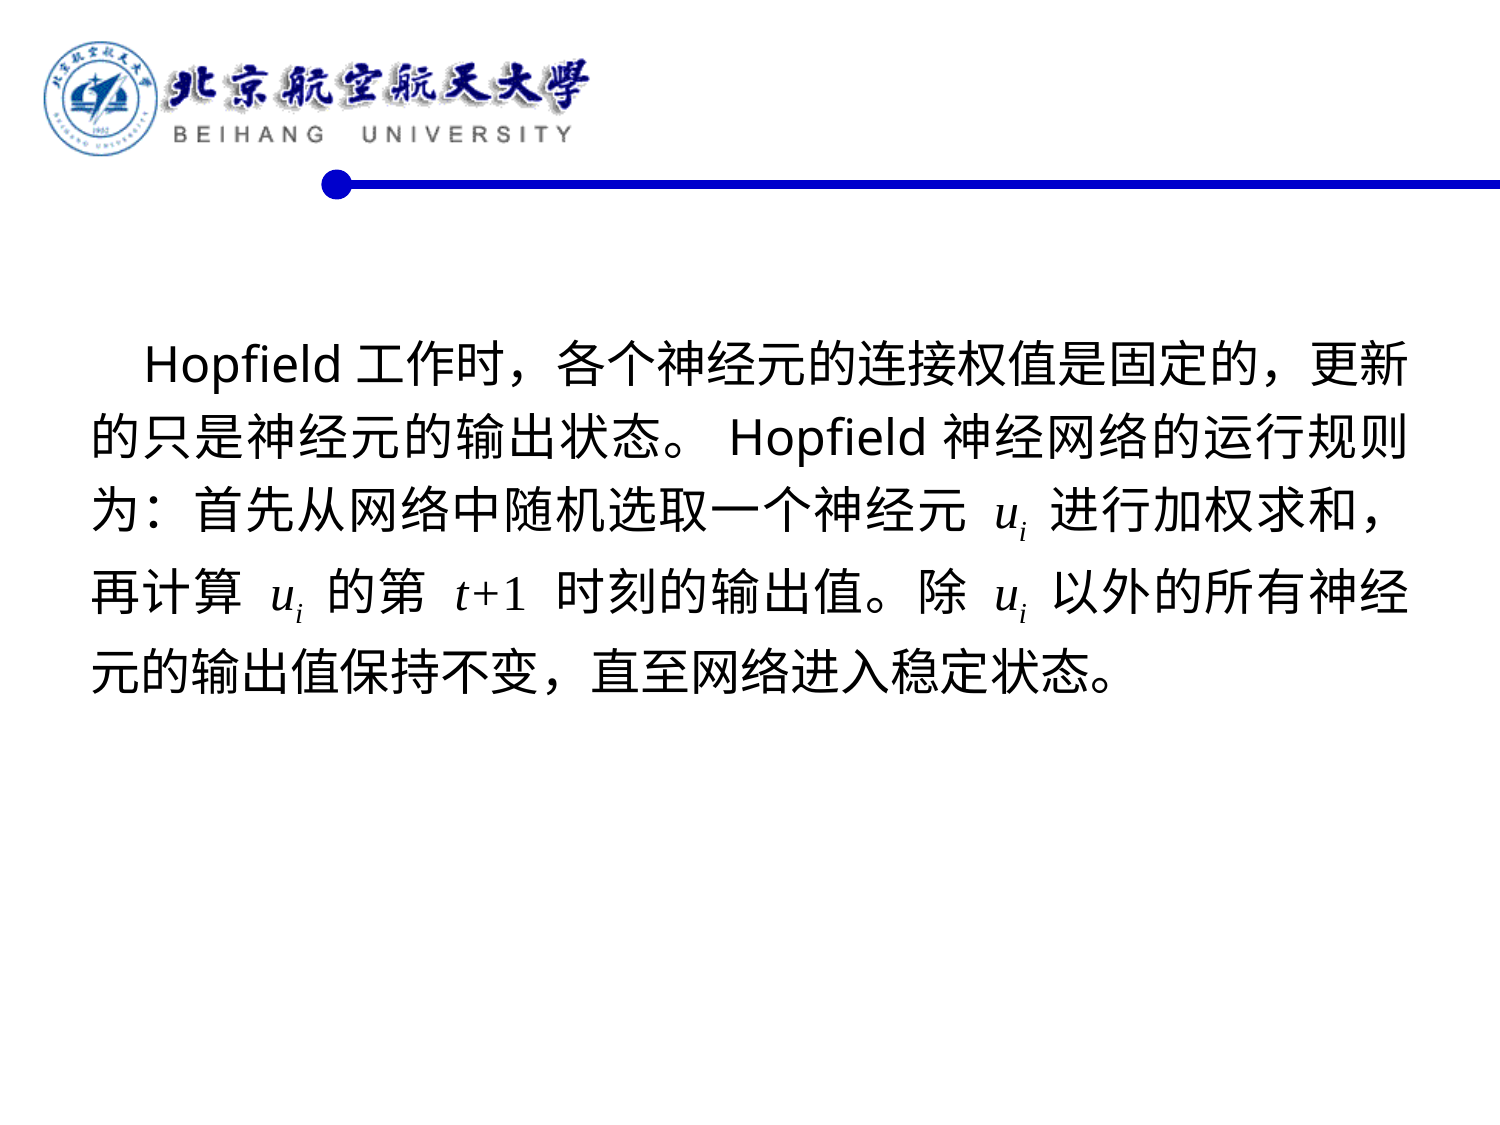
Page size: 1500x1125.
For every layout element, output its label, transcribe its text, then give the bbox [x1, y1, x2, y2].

text_box Hopfield工作时，各个神经元的连接权值是固定的，更新的只是神经元的输出状态。Hopfield神经网络的运行规则为：首先从网络中随机选取一个神经元 ui 进行加权求和，再计算 ui 的第 t+1 时刻的输出值。除 ui 以外的所有神经元的输出值保持不变，直至网络进入稳定状态。 [74, 313, 1425, 810]
picture [41, 37, 610, 161]
